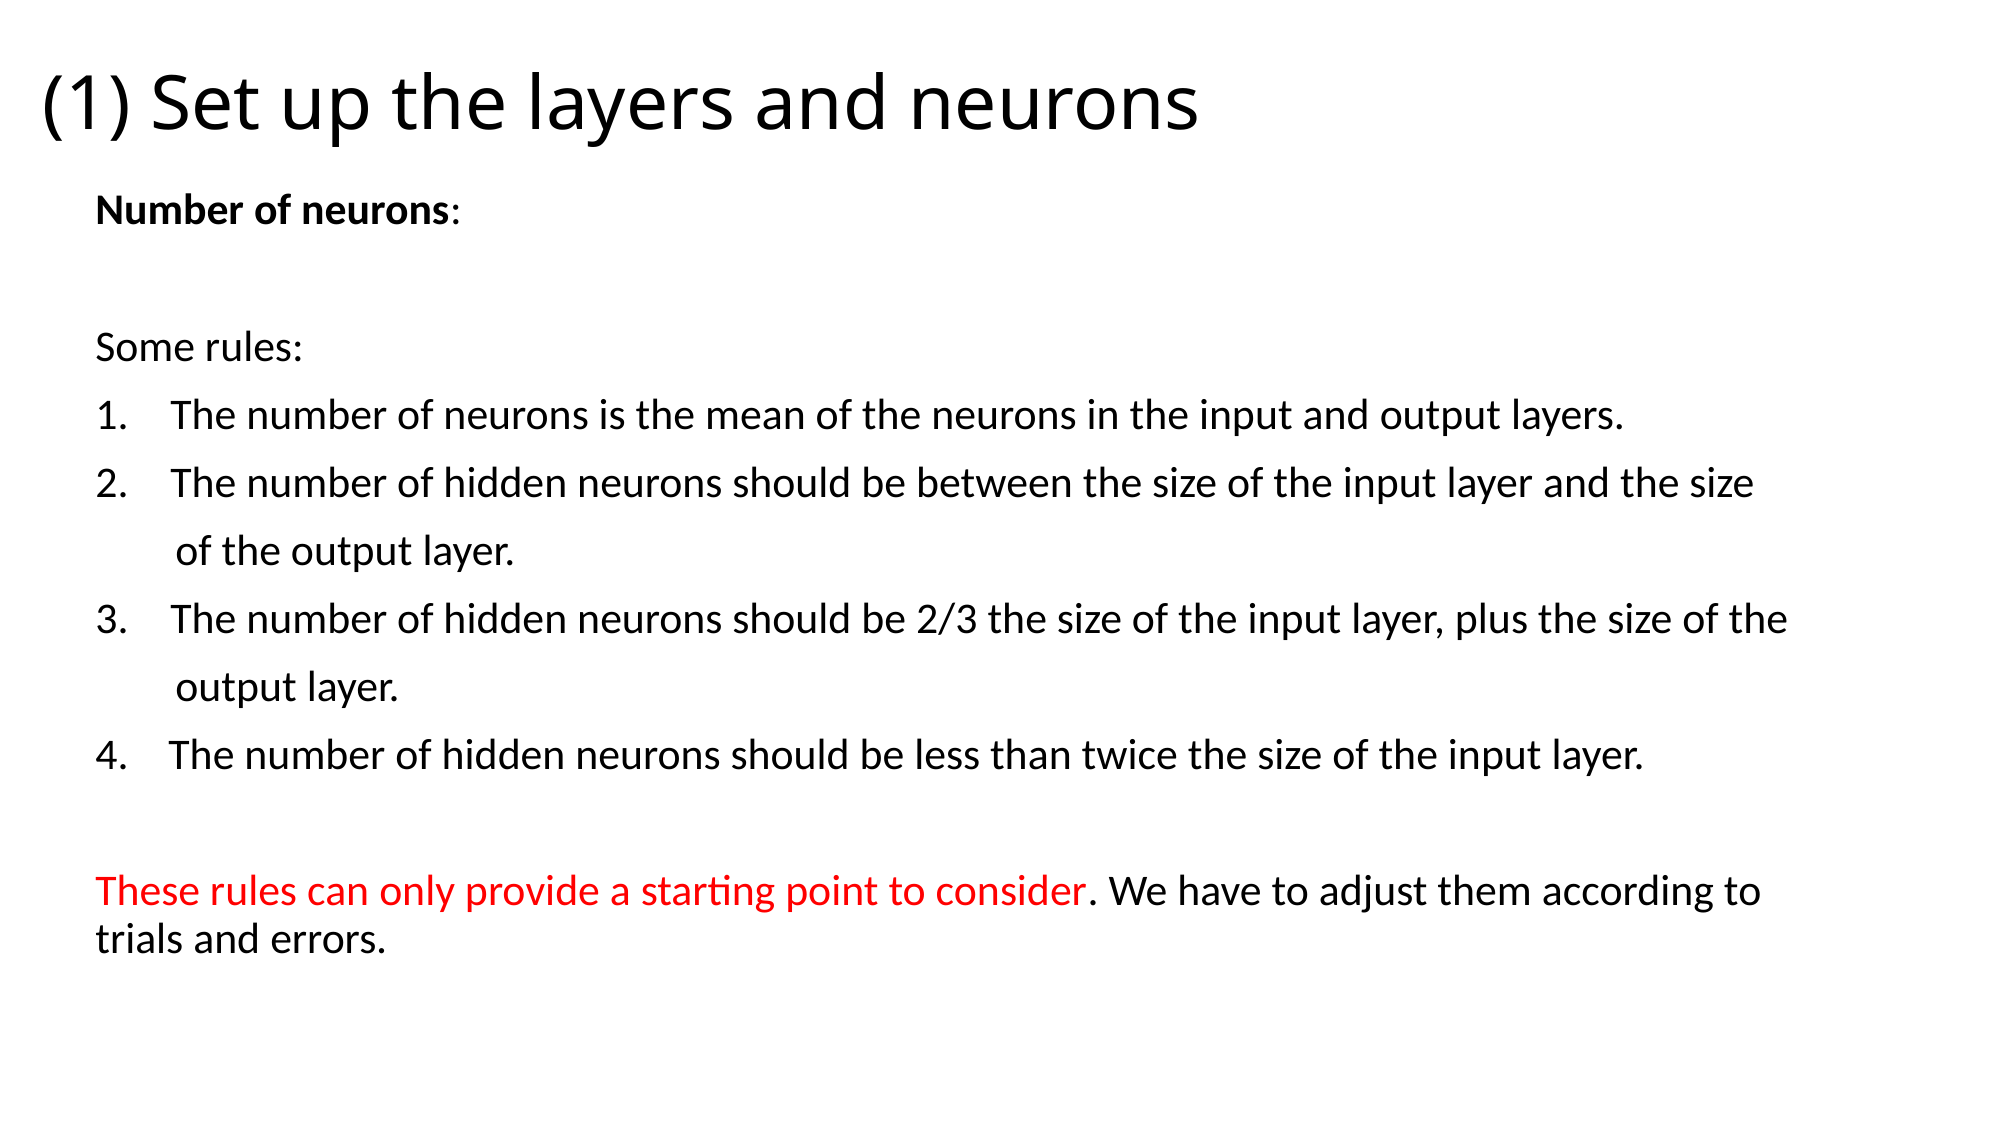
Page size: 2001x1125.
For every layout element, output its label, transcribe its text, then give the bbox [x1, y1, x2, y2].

title (1) Set up the layers and neurons [27, 30, 1319, 180]
list Number of neurons: Some rules: The number of neurons is the mean of the neurons in the input and output layers. The number of hidden neurons should be between the size of the input layer and the size of the output layer. The number of hidden neurons should be 2/3 the size of the input layer, plus the size of the output layer. 4. The number of hidden neurons should be less than twice the size of the input layer. These rules can only provide a starting point to consider. We have to adjust them according to trials and errors. [80, 179, 1806, 1023]
